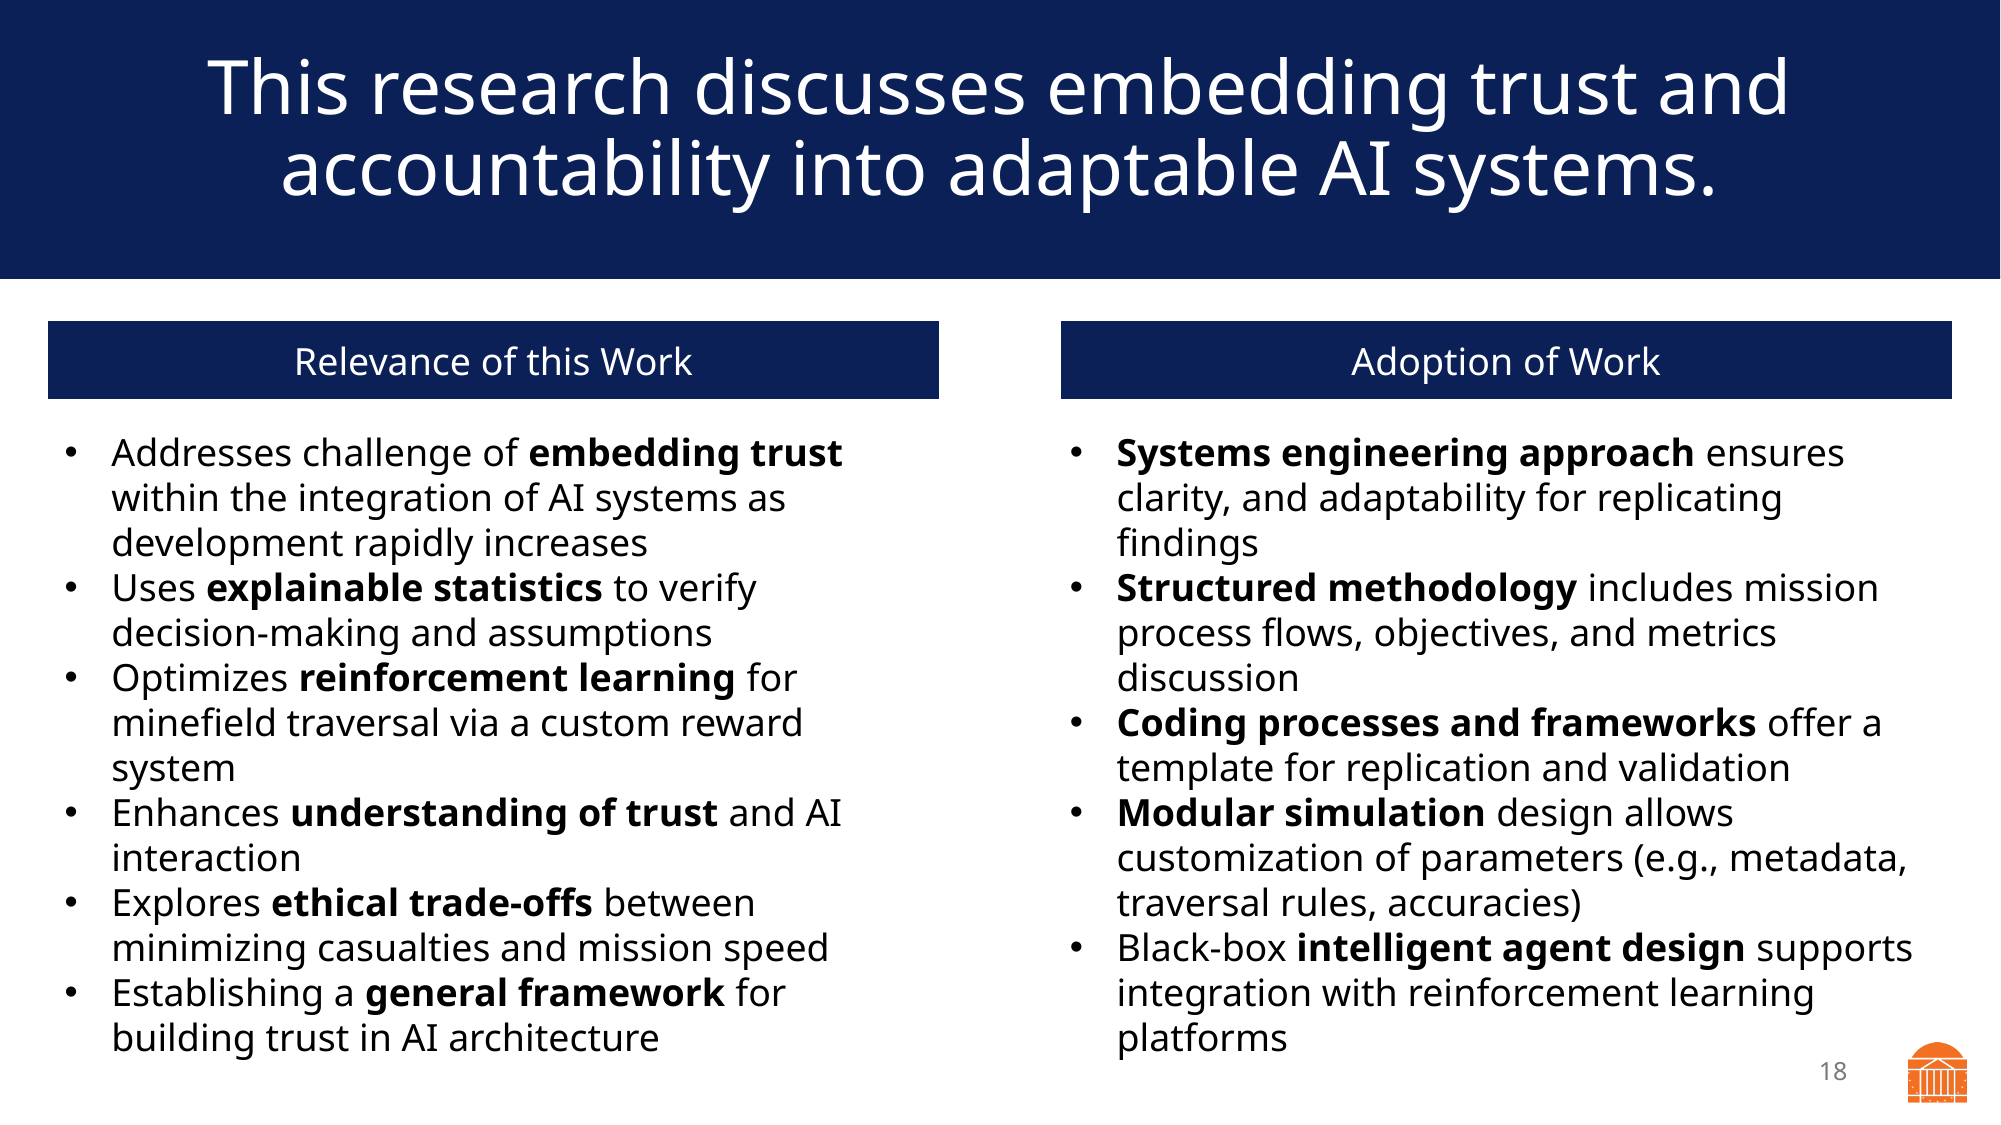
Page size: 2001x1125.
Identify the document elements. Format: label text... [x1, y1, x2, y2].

text_box Addresses challenge of embedding trust within the integration of AI systems as development rapidly increases Uses explainable statistics to verify decision-making and assumptions Optimizes reinforcement learning for minefield traversal via a custom reward system Enhances understanding of trust and AI interaction Explores ethical trade-offs between minimizing casualties and mission speed Establishing a general framework for building trust in AI architecture [49, 421, 938, 1067]
text_box Adoption of Work [1061, 321, 1952, 399]
title This research discusses embedding trust and accountability into adaptable AI systems. [137, 22, 1863, 240]
text_box Relevance of this Work [48, 321, 939, 399]
picture [1908, 1042, 1967, 1103]
slide_number 18 [1412, 1067, 1863, 1103]
text_box Systems engineering approach ensures clarity, and adaptability for replicating findings Structured methodology includes mission process flows, objectives, and metrics discussion Coding processes and frameworks offer a template for replication and validation Modular simulation design allows customization of parameters (e.g., metadata, traversal rules, accuracies) Black-box intelligent agent design supports integration with reinforcement learning platforms [1054, 421, 1951, 1067]
